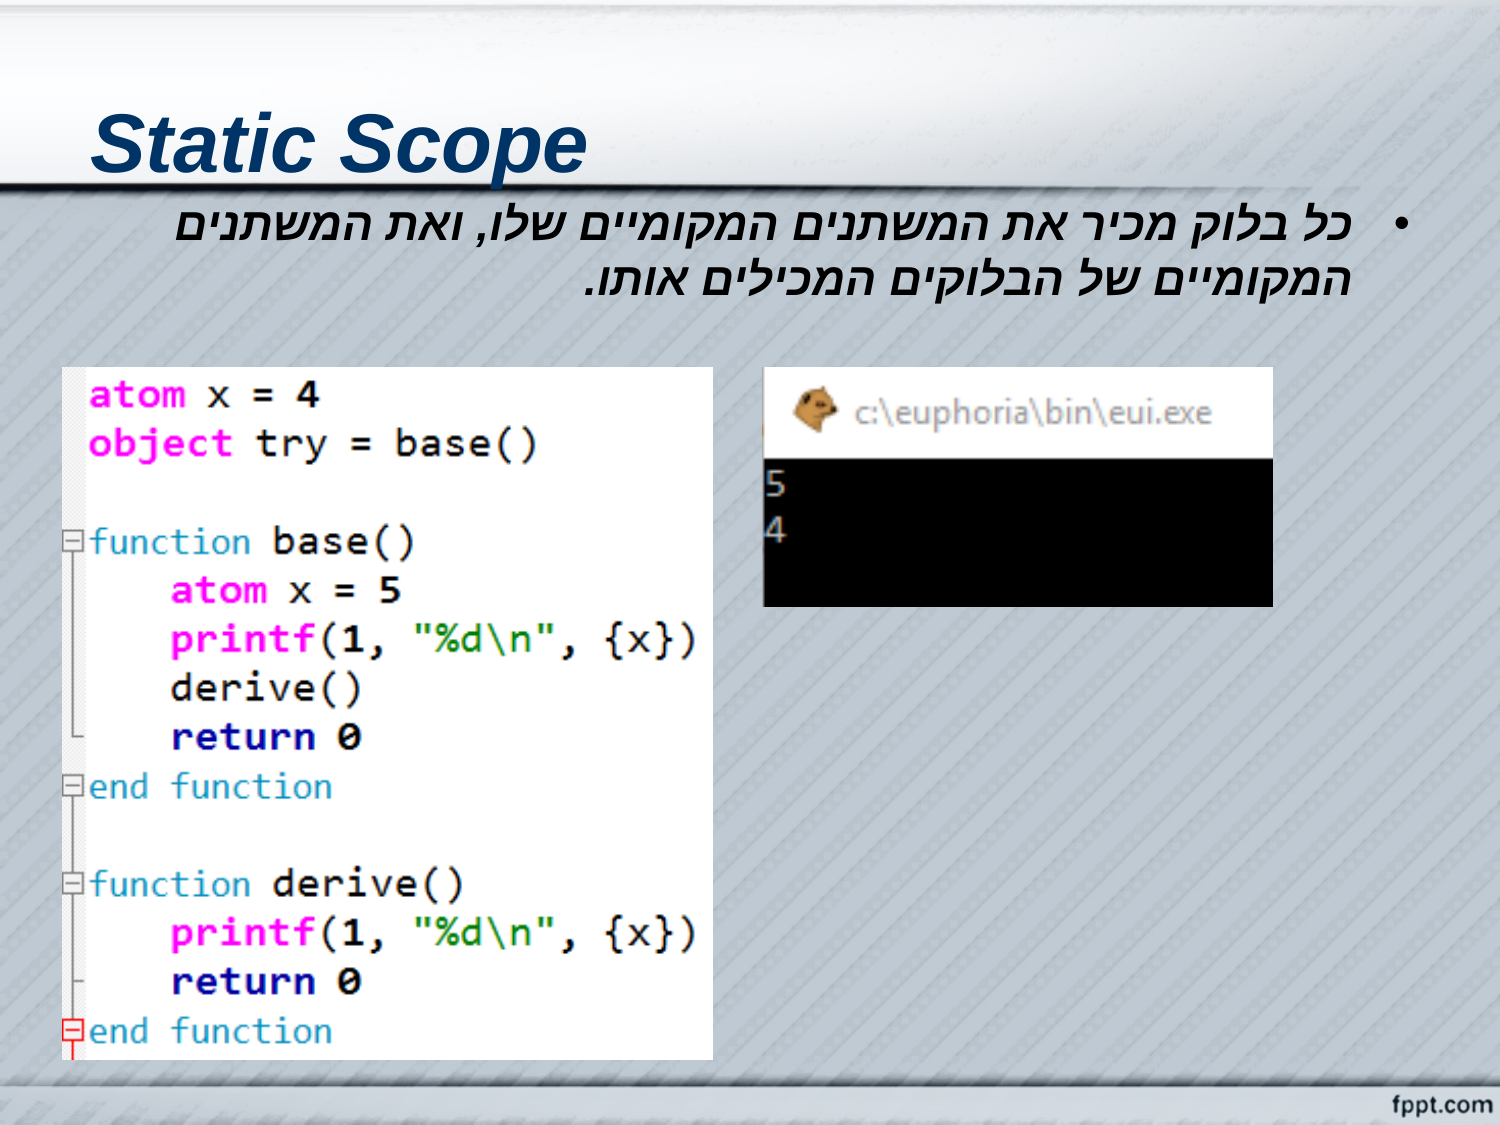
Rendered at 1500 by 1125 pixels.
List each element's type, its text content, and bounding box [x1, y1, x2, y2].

list כל בלוק מכיר את המשתנים המקומיים שלו, ואת המשתנים המקומיים של הבלוקים המכילים אותו. [75, 187, 1425, 930]
picture [0, 0, 1500, 1125]
title Static Scope [75, 45, 1425, 187]
